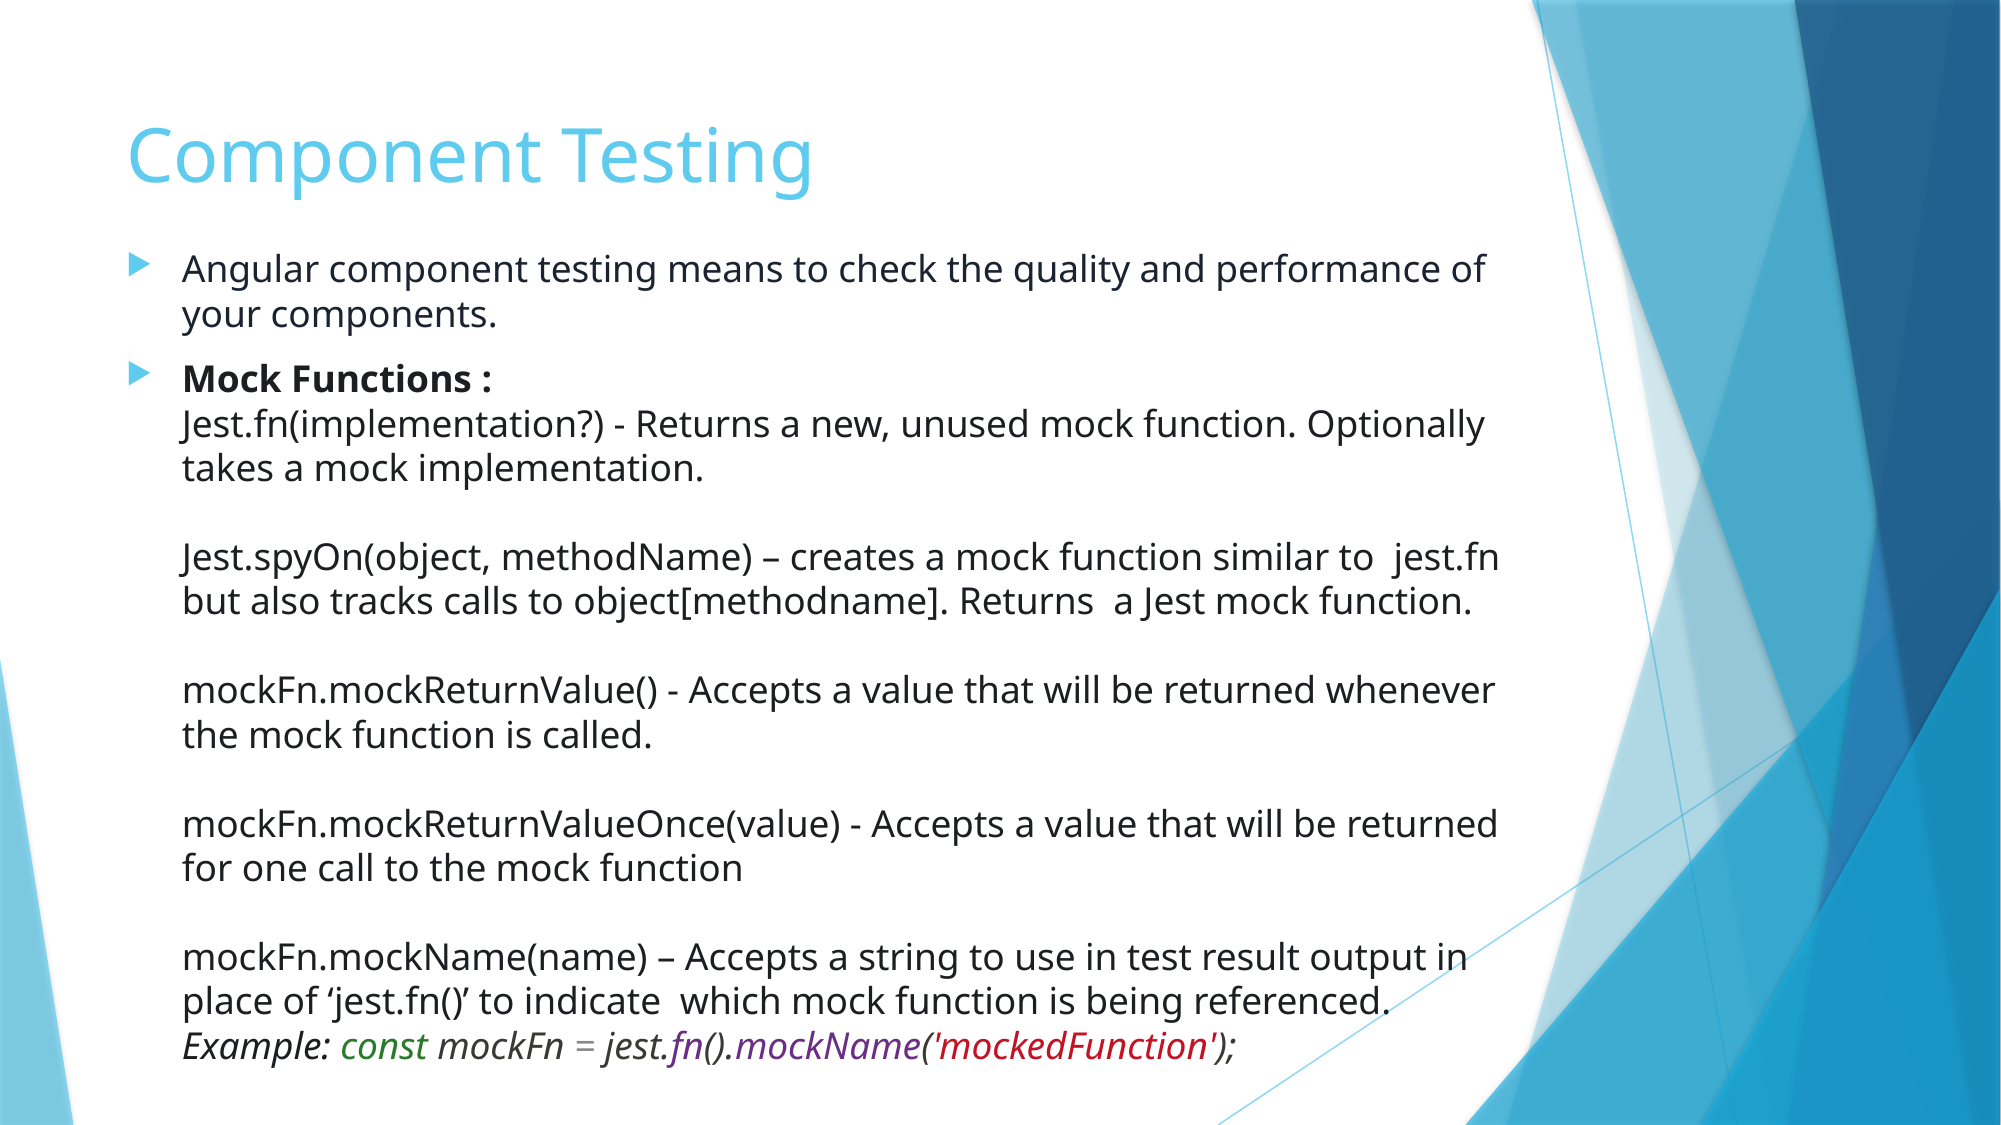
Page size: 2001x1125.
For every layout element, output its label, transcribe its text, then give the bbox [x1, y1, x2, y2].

list Angular component testing means to check the quality and performance of your components. Mock Functions​ : Jest.fn(implementation?) - Returns a new, unused mock function. Optionally takes a mock implementation. Jest.spyOn(object, methodName) – creates a mock function similar to jest.fn but also tracks calls to object[methodname]. Returns a Jest mock function. mockFn.mockReturnValue() - Accepts a value that will be returned whenever the mock function is called. mockFn.mockReturnValueOnce(value) - Accepts a value that will be returned for one call to the mock function mockFn.mockName(name) – Accepts a string to use in test result output in place of ‘jest.fn()’ to indicate which mock function is being referenced. Example: const mockFn = jest.fn().mockName('mockedFunction'); [111, 238, 1522, 1098]
title Component Testing [111, 99, 1522, 238]
